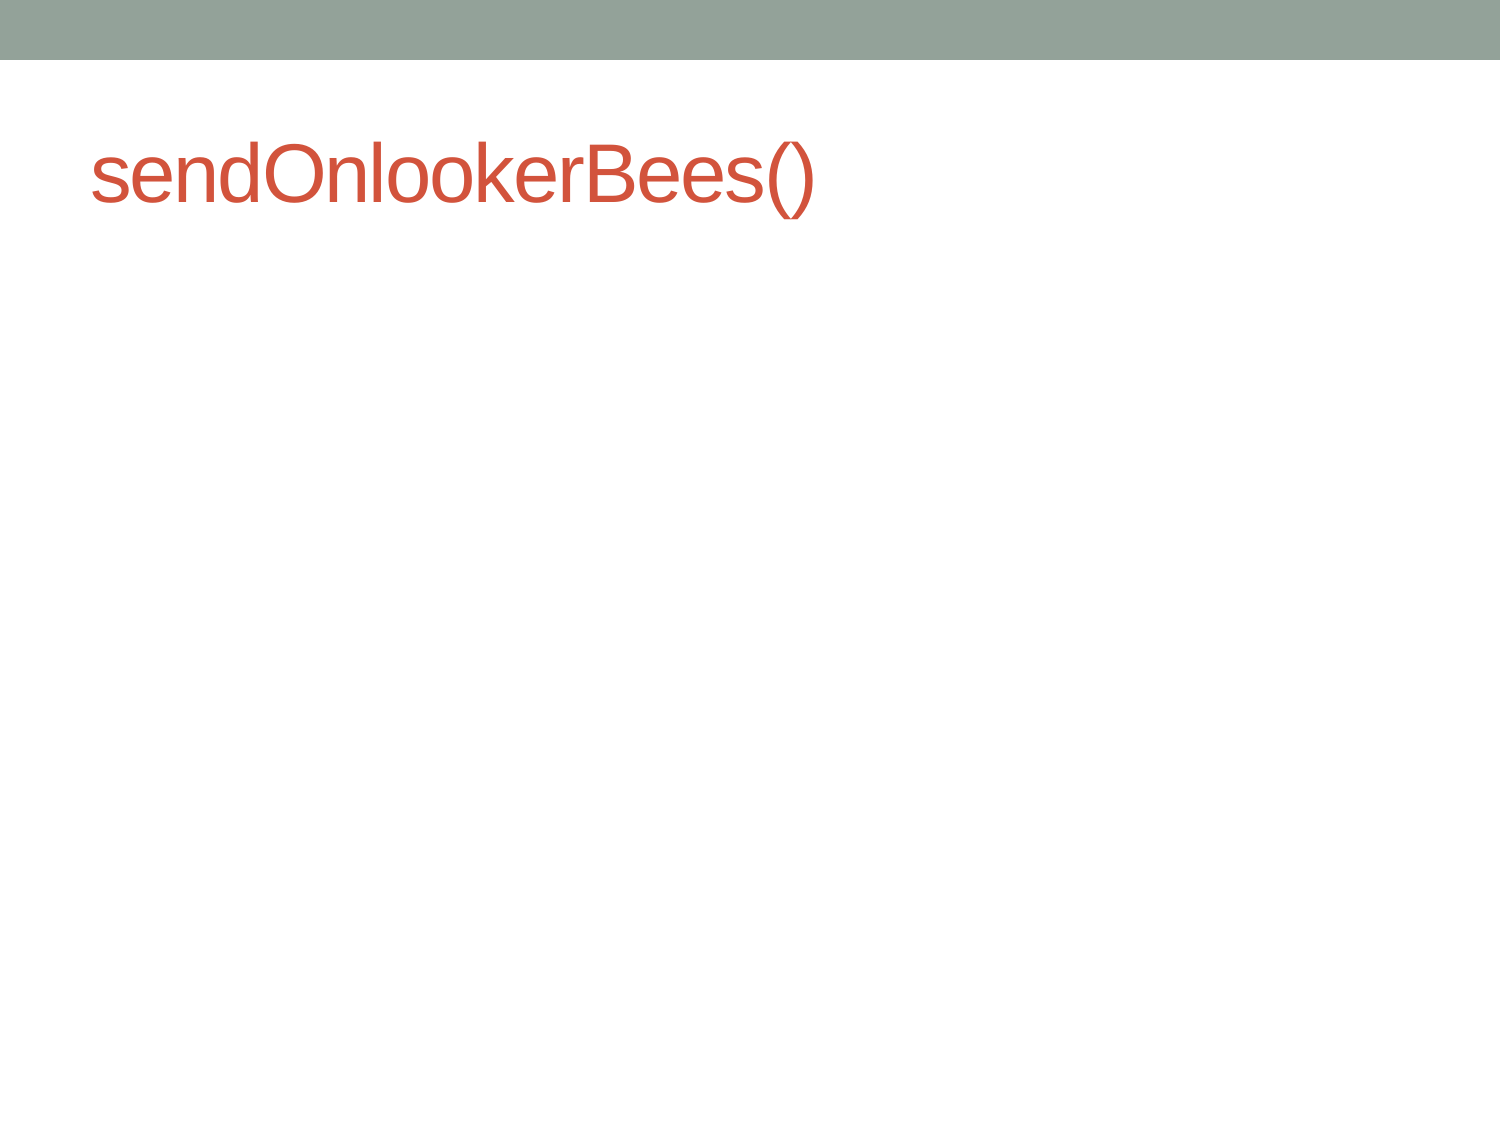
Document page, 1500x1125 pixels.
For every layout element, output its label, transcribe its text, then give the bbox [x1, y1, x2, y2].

title sendOnlookerBees() [75, 87, 1425, 250]
